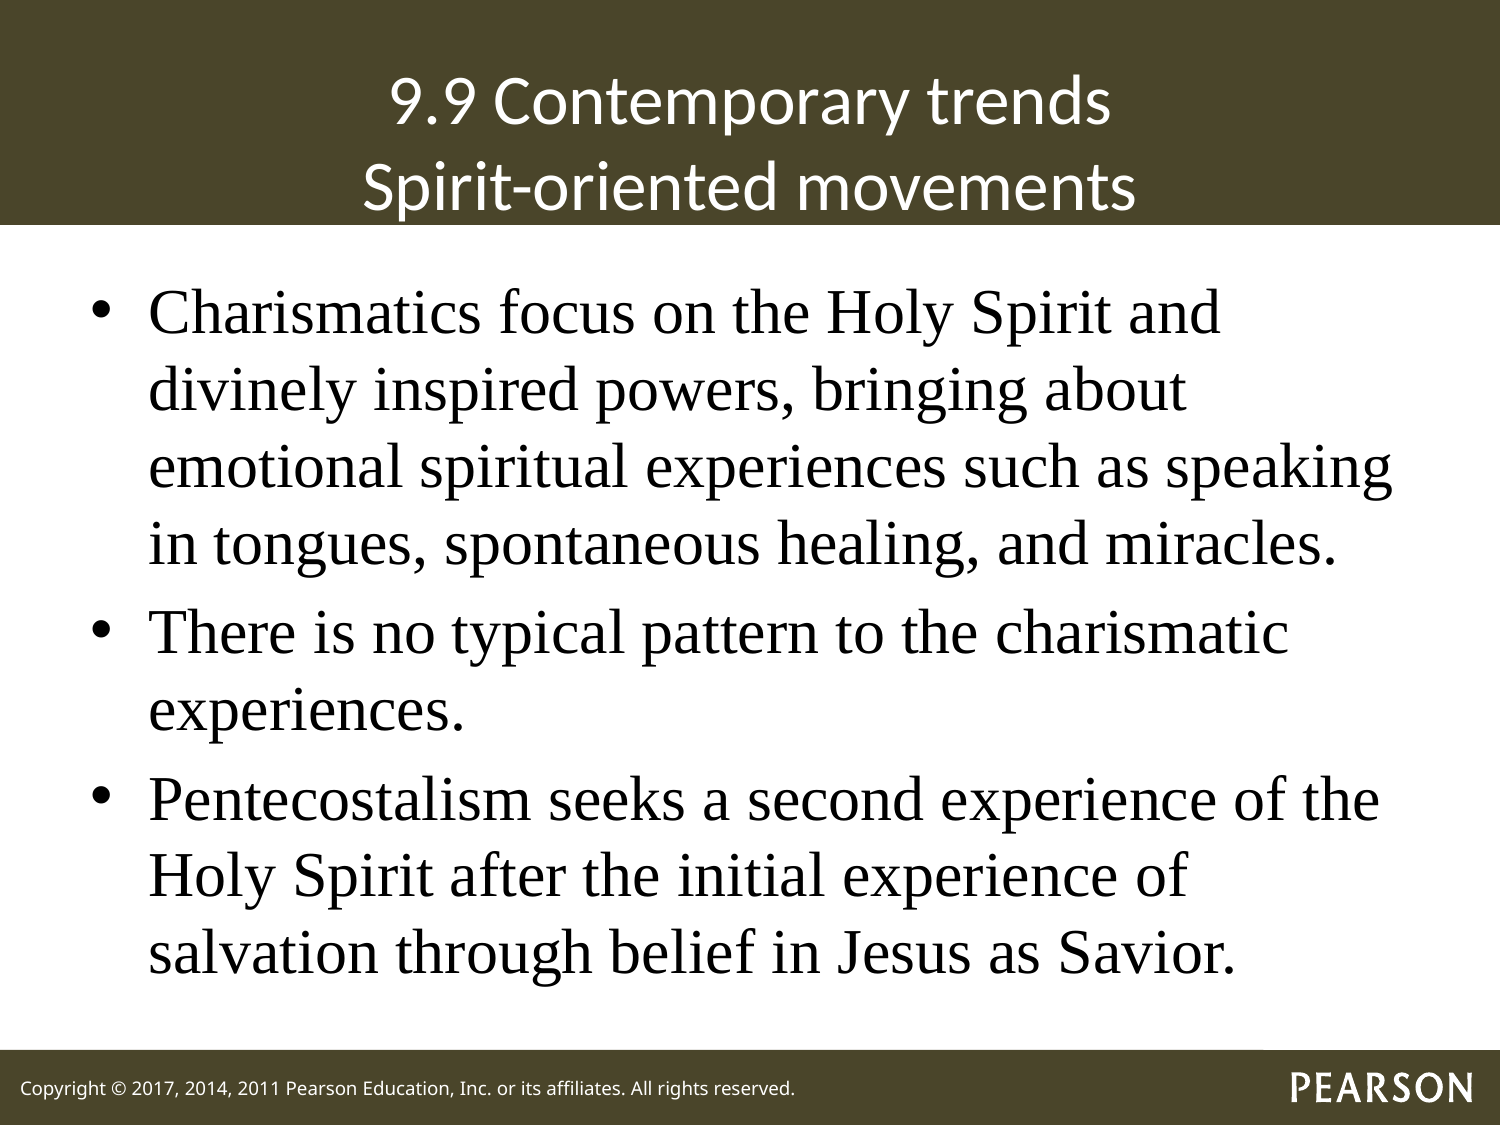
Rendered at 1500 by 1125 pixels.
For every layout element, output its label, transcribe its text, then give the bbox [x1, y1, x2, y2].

list Charismatics focus on the Holy Spirit and divinely inspired powers, bringing about emotional spiritual experiences such as speaking in tongues, spontaneous healing, and miracles. There is no typical pattern to the charismatic experiences. Pentecostalism seeks a second experience of the Holy Spirit after the initial experience of salvation through belief in Jesus as Savior. [75, 262, 1425, 1005]
title 9.9 Contemporary trends Spirit-oriented movements [75, 45, 1425, 233]
